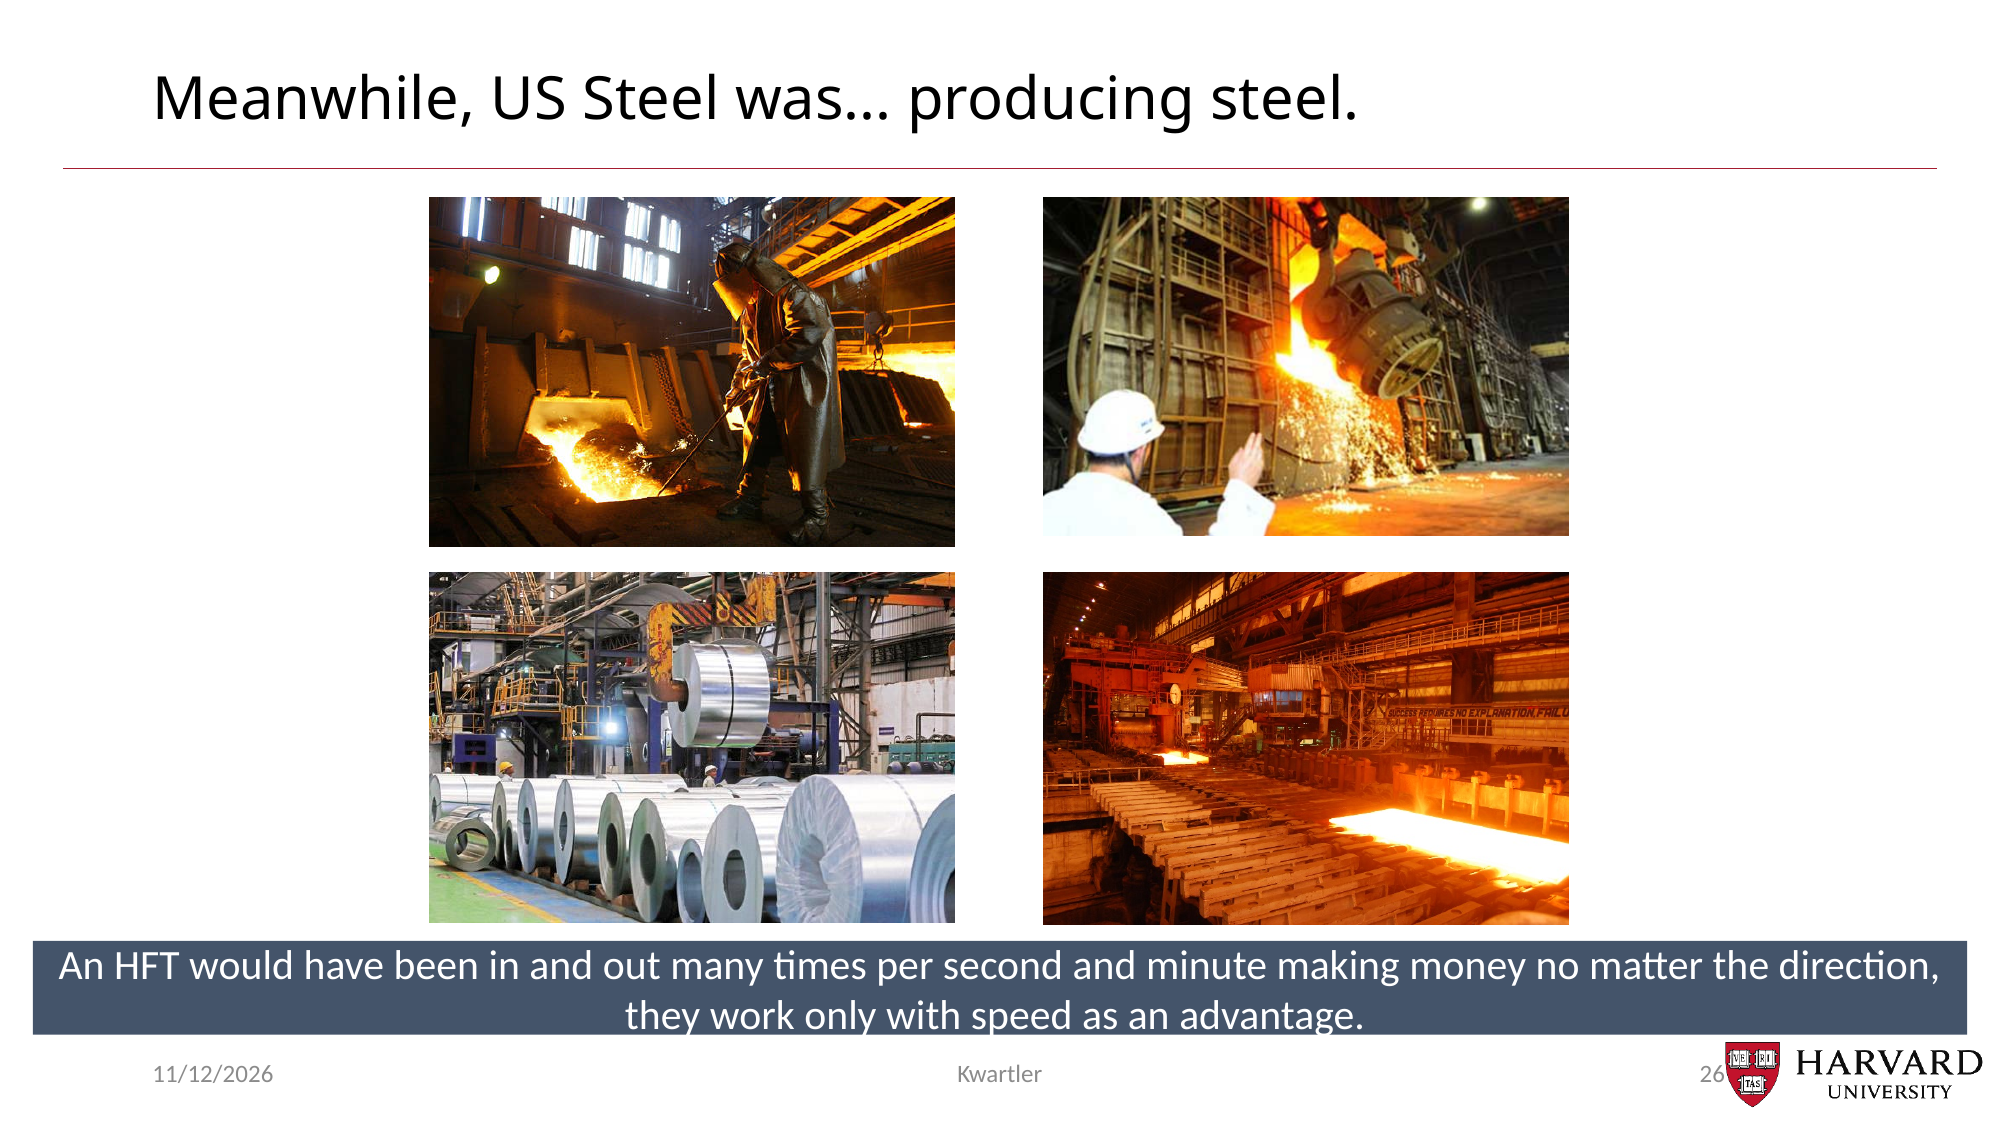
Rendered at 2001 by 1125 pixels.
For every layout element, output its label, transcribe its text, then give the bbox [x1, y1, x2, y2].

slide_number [137, 1042, 588, 1103]
picture [1043, 572, 1569, 925]
picture [1043, 197, 1569, 536]
picture [429, 197, 955, 547]
picture [429, 572, 955, 923]
title Meanwhile, US Steel was... producing steel. [137, 59, 1863, 142]
text_box An HFT would have been in and out many times per second and minute making money no matter the direction, they work only with speed as an advantage. [32, 940, 1968, 1036]
picture [1703, 1024, 2001, 1125]
footer Kwartler [662, 1042, 1338, 1103]
text_box 26 [1412, 1042, 1741, 1103]
